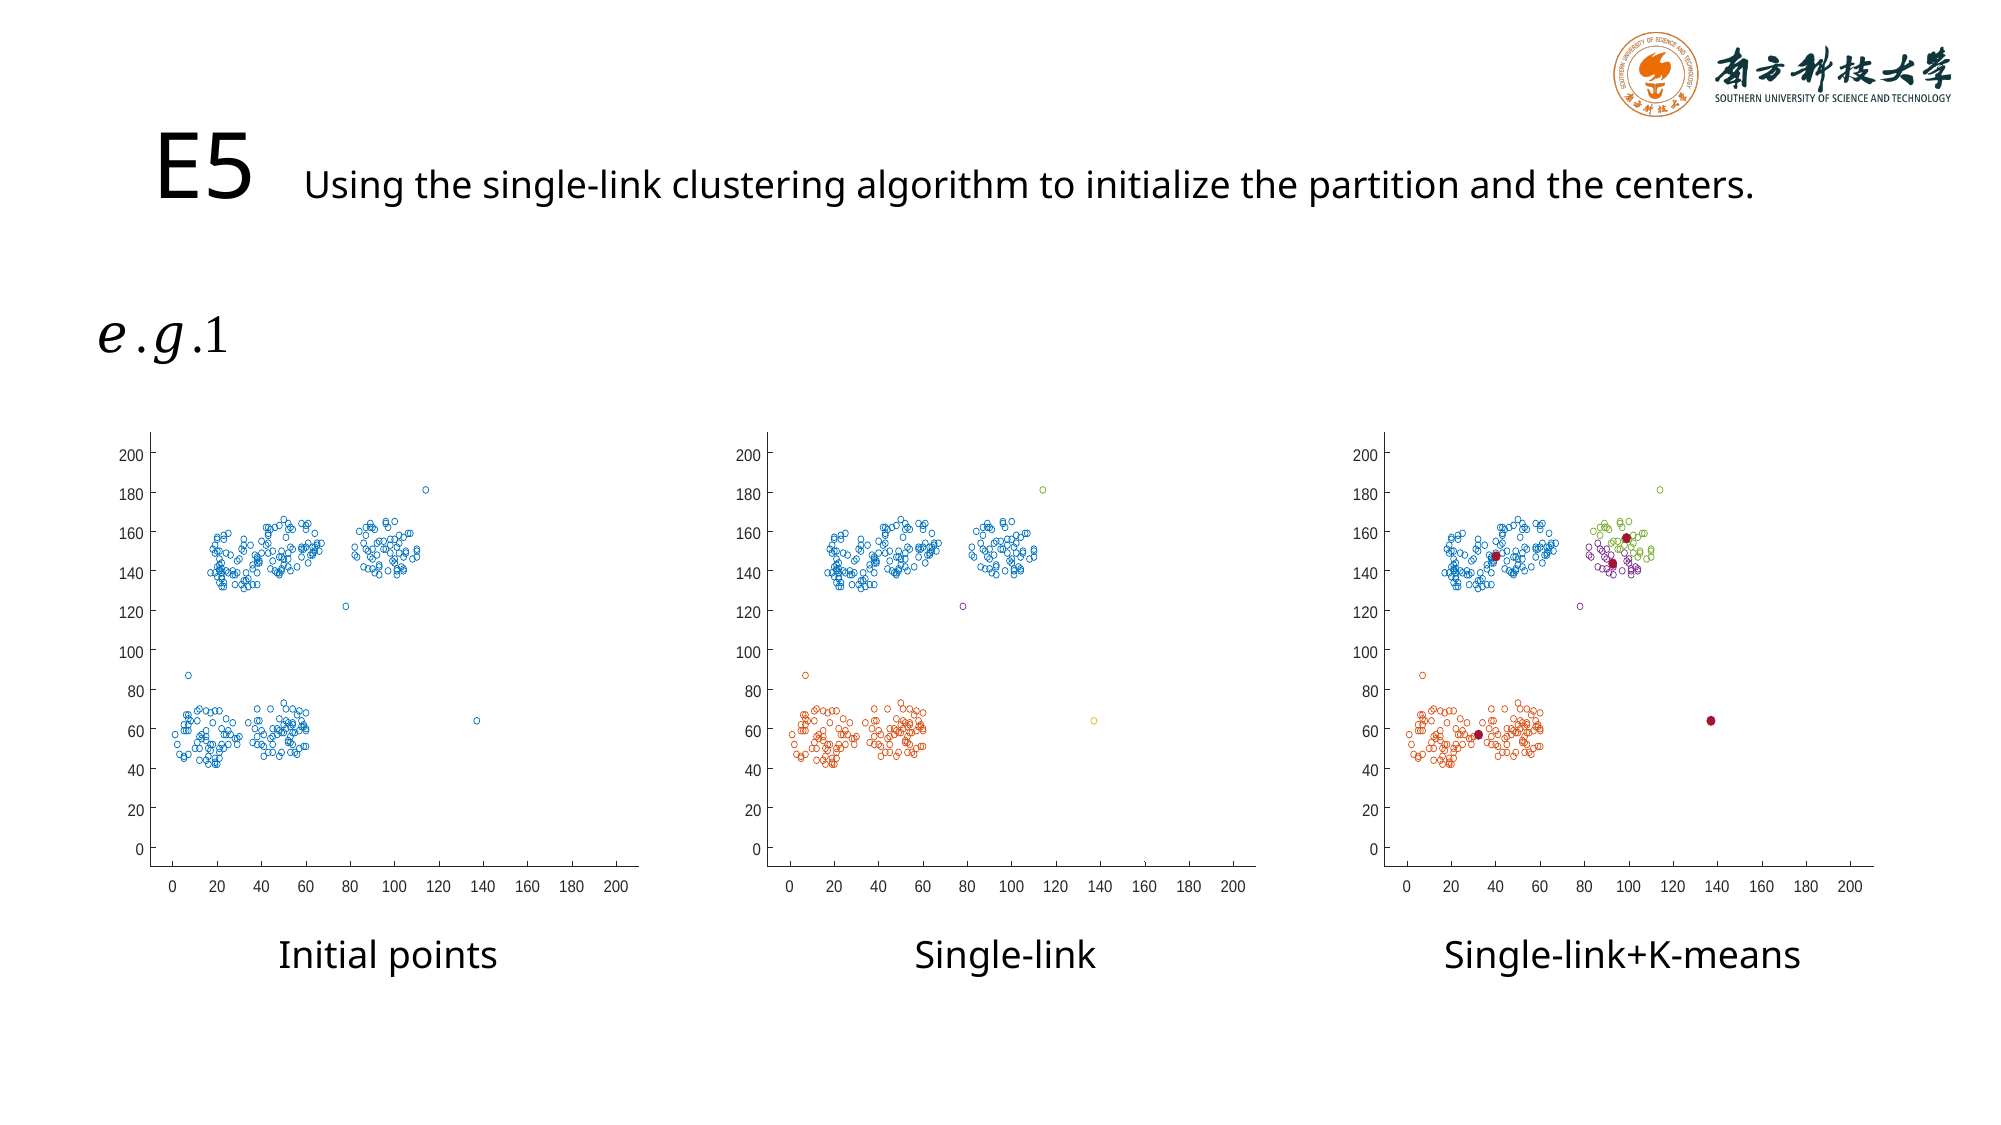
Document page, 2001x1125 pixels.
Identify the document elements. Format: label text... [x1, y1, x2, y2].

text_box Single-link [899, 924, 1112, 984]
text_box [68, 393, 1932, 924]
picture [1444, 0, 2001, 313]
text_box Initial points [263, 924, 513, 984]
text_box Single-link+K-means [1429, 924, 1817, 984]
title E5 Using the single-link clustering algorithm to initialize the partition and the centers. [137, 59, 1863, 278]
